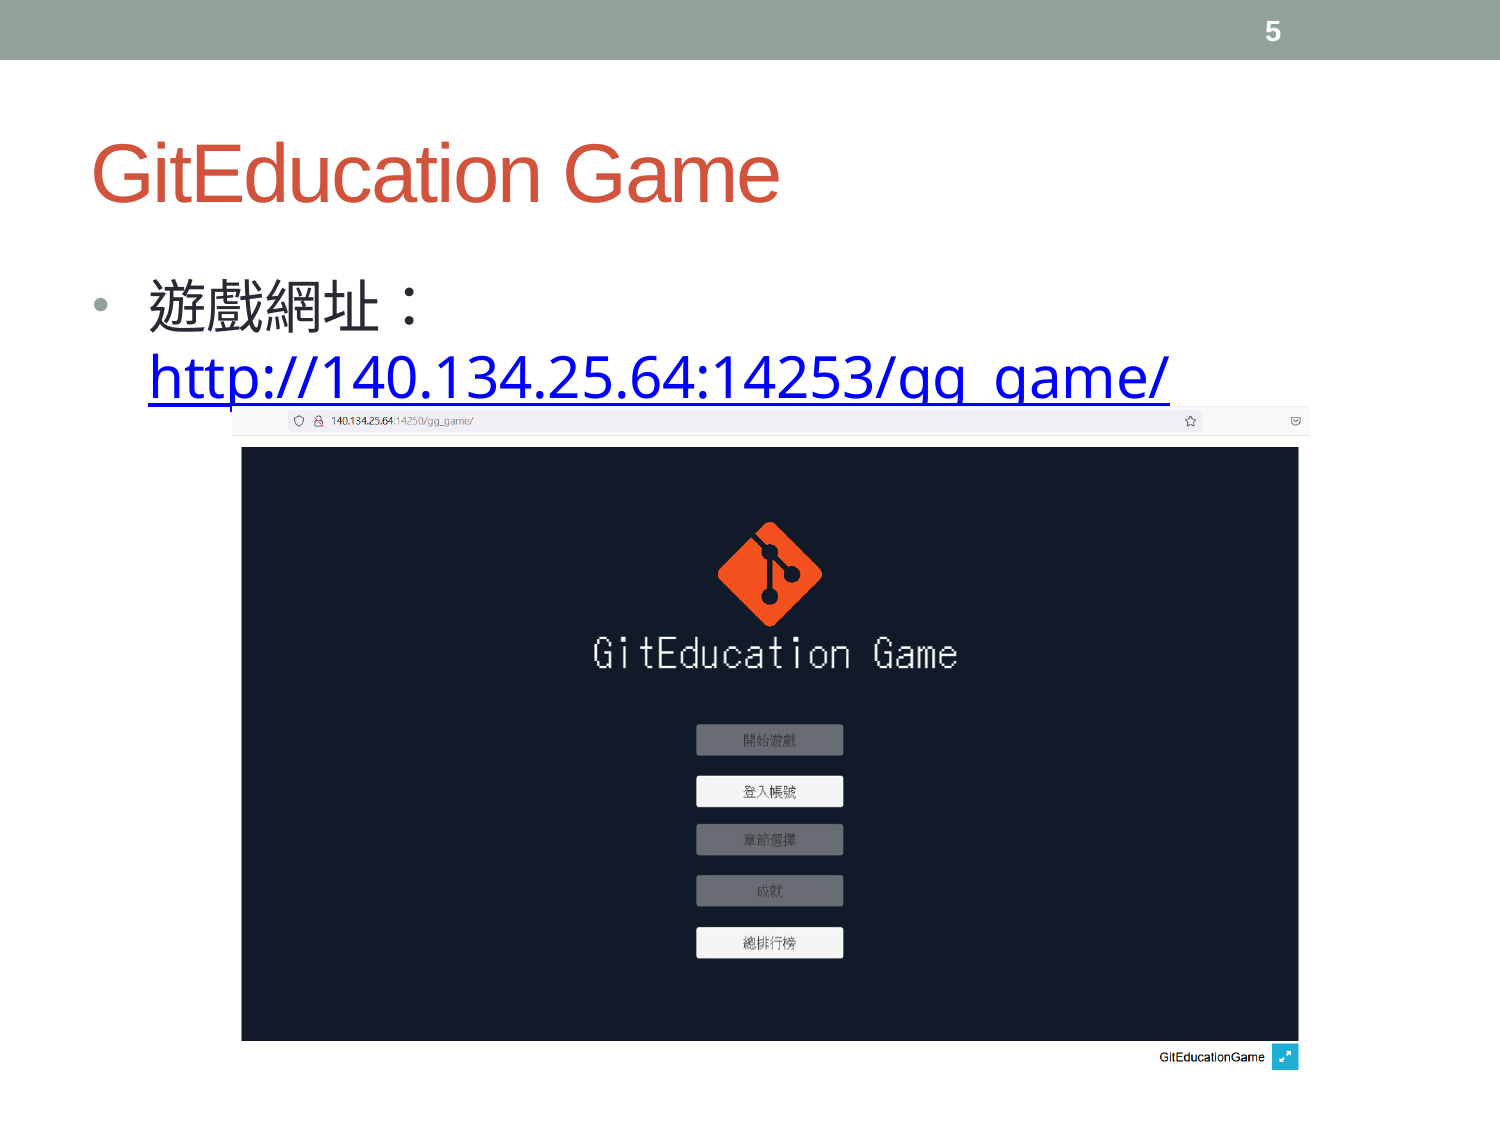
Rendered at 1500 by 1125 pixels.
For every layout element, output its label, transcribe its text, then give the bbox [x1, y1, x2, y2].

picture [232, 406, 1314, 1076]
list 遊戲網址：http://140.134.25.64:14253/gg_game/ [75, 262, 1425, 1063]
slide_number 5 [1250, 3, 1425, 57]
title GitEducation Game [75, 87, 1425, 250]
